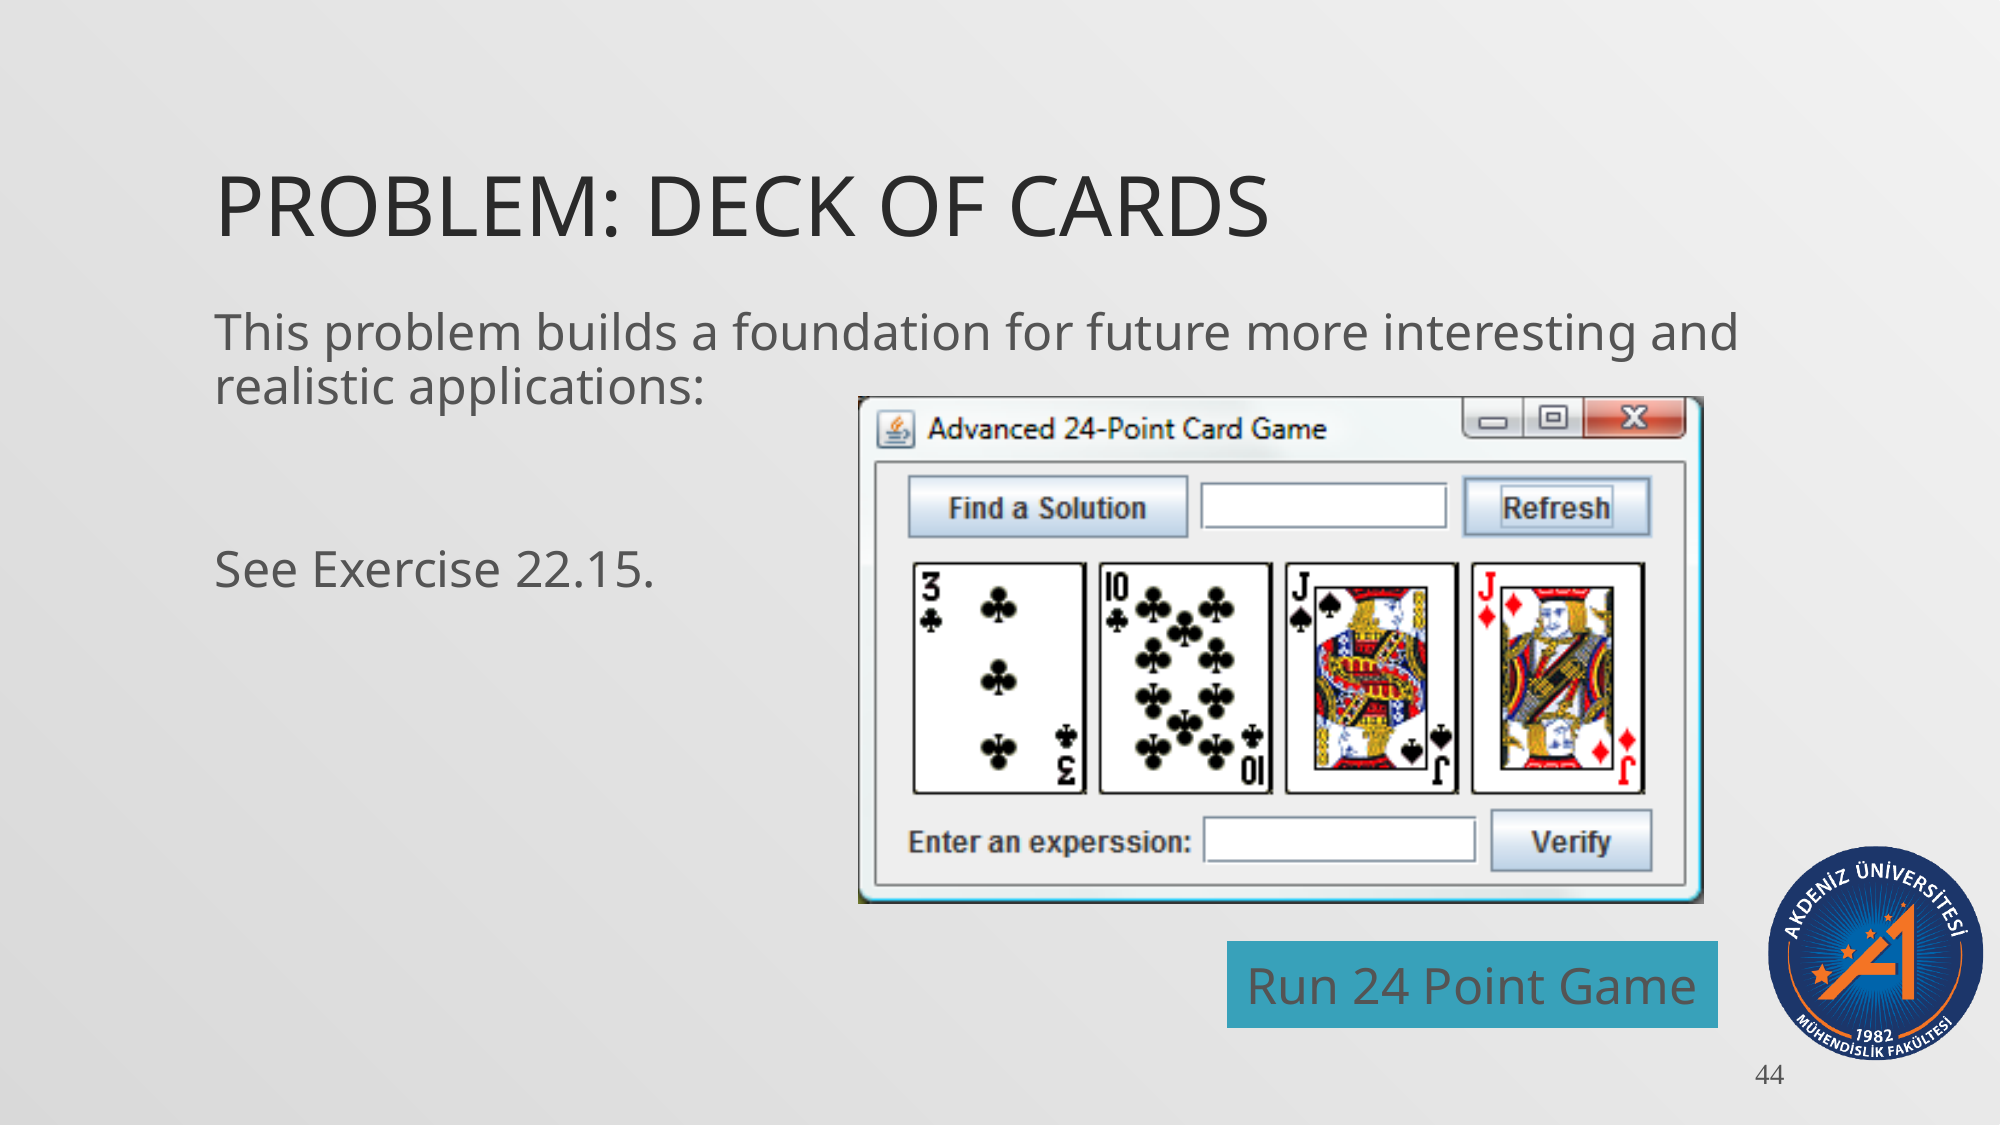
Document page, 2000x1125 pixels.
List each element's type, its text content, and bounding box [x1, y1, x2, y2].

title Problem: Deck of Cards [199, 45, 1800, 263]
text_box Run 24 Point Game [1226, 940, 1718, 1029]
picture [1767, 843, 1985, 1061]
list This problem builds a foundation for future more interesting and realistic applications: See Exercise 22.15. [199, 299, 1800, 1013]
slide_number 44 [1612, 1057, 1800, 1088]
picture [858, 396, 1704, 904]
